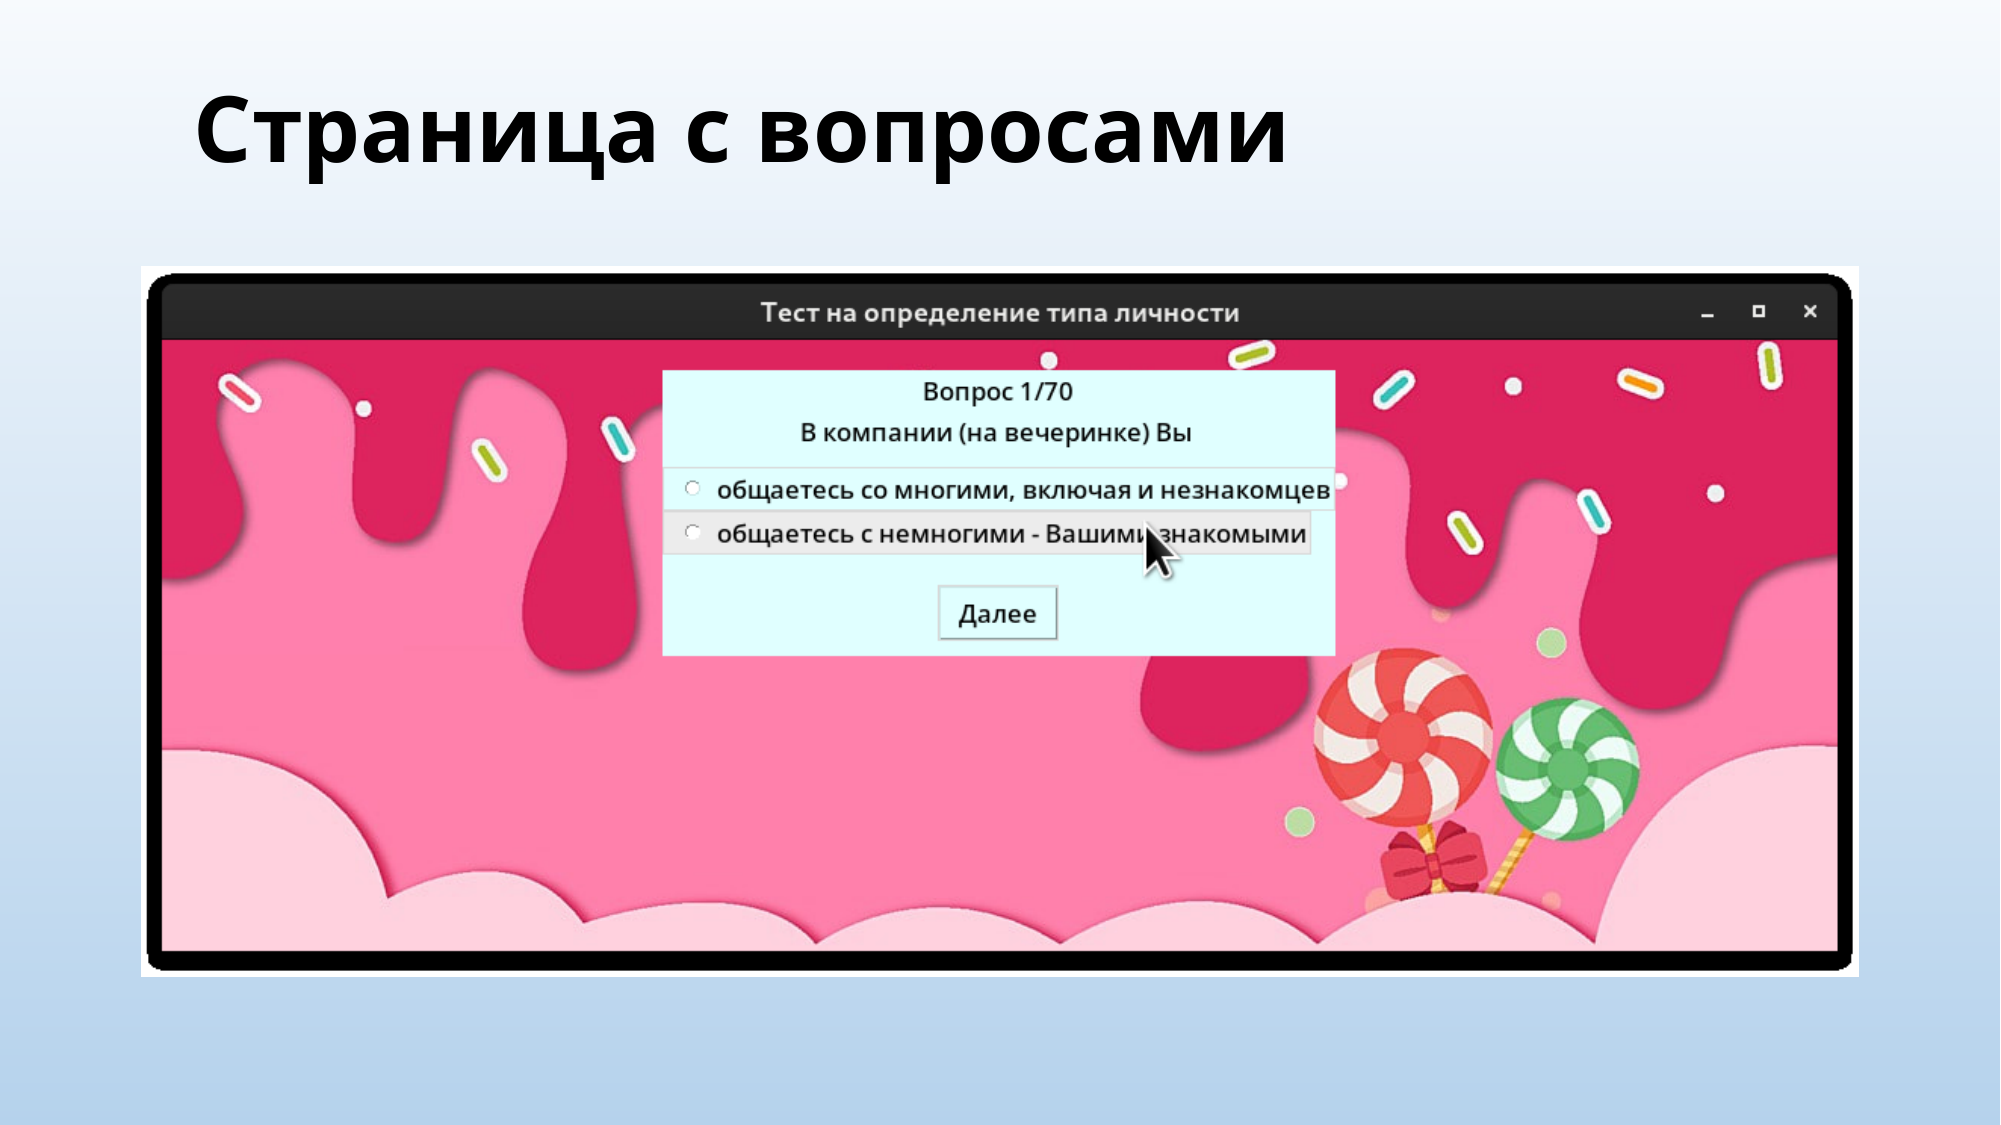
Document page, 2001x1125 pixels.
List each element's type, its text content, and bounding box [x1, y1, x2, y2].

title Страница с вопросами [178, 62, 1822, 203]
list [141, 266, 1859, 977]
